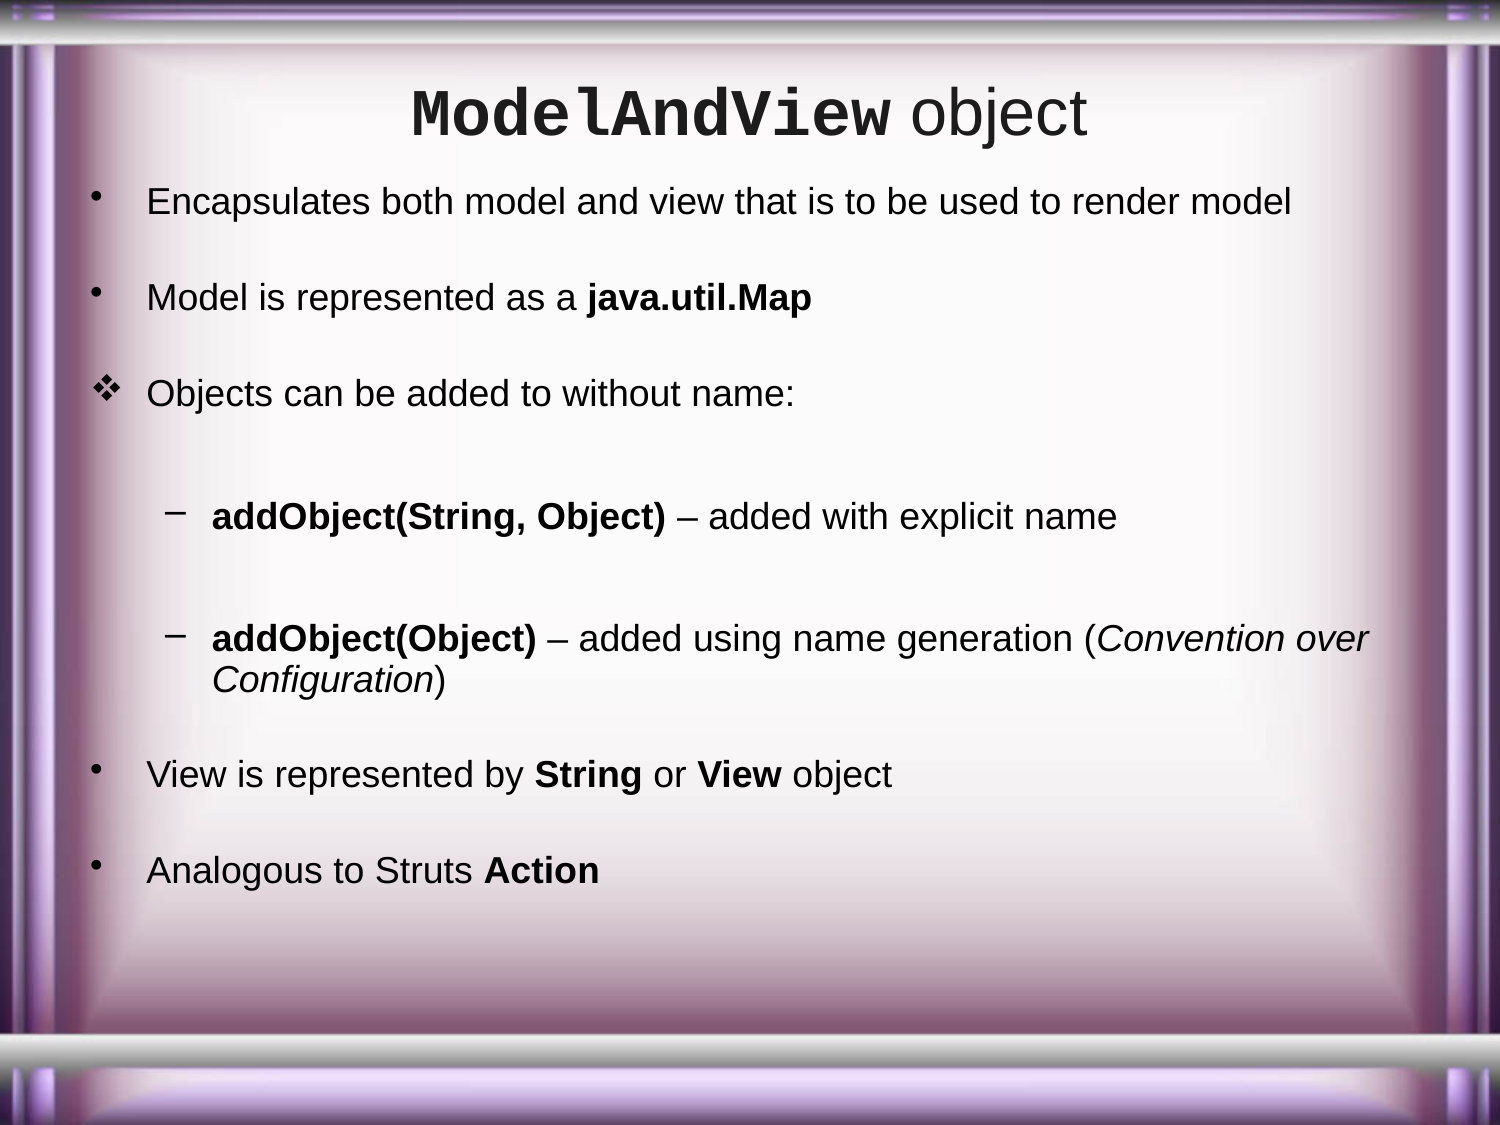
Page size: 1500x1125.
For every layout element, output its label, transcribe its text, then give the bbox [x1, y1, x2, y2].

picture [0, 0, 1500, 1125]
title ModelAndView object [75, 75, 1425, 143]
list Encapsulates both model and view that is to be used to render model Model is represented as a java.util.Map Objects can be added to without name: addObject(String, Object) – added with explicit name addObject(Object) – added using name generation (Convention over Configuration) View is represented by String or View object Analogous to Struts Action [75, 174, 1425, 1005]
